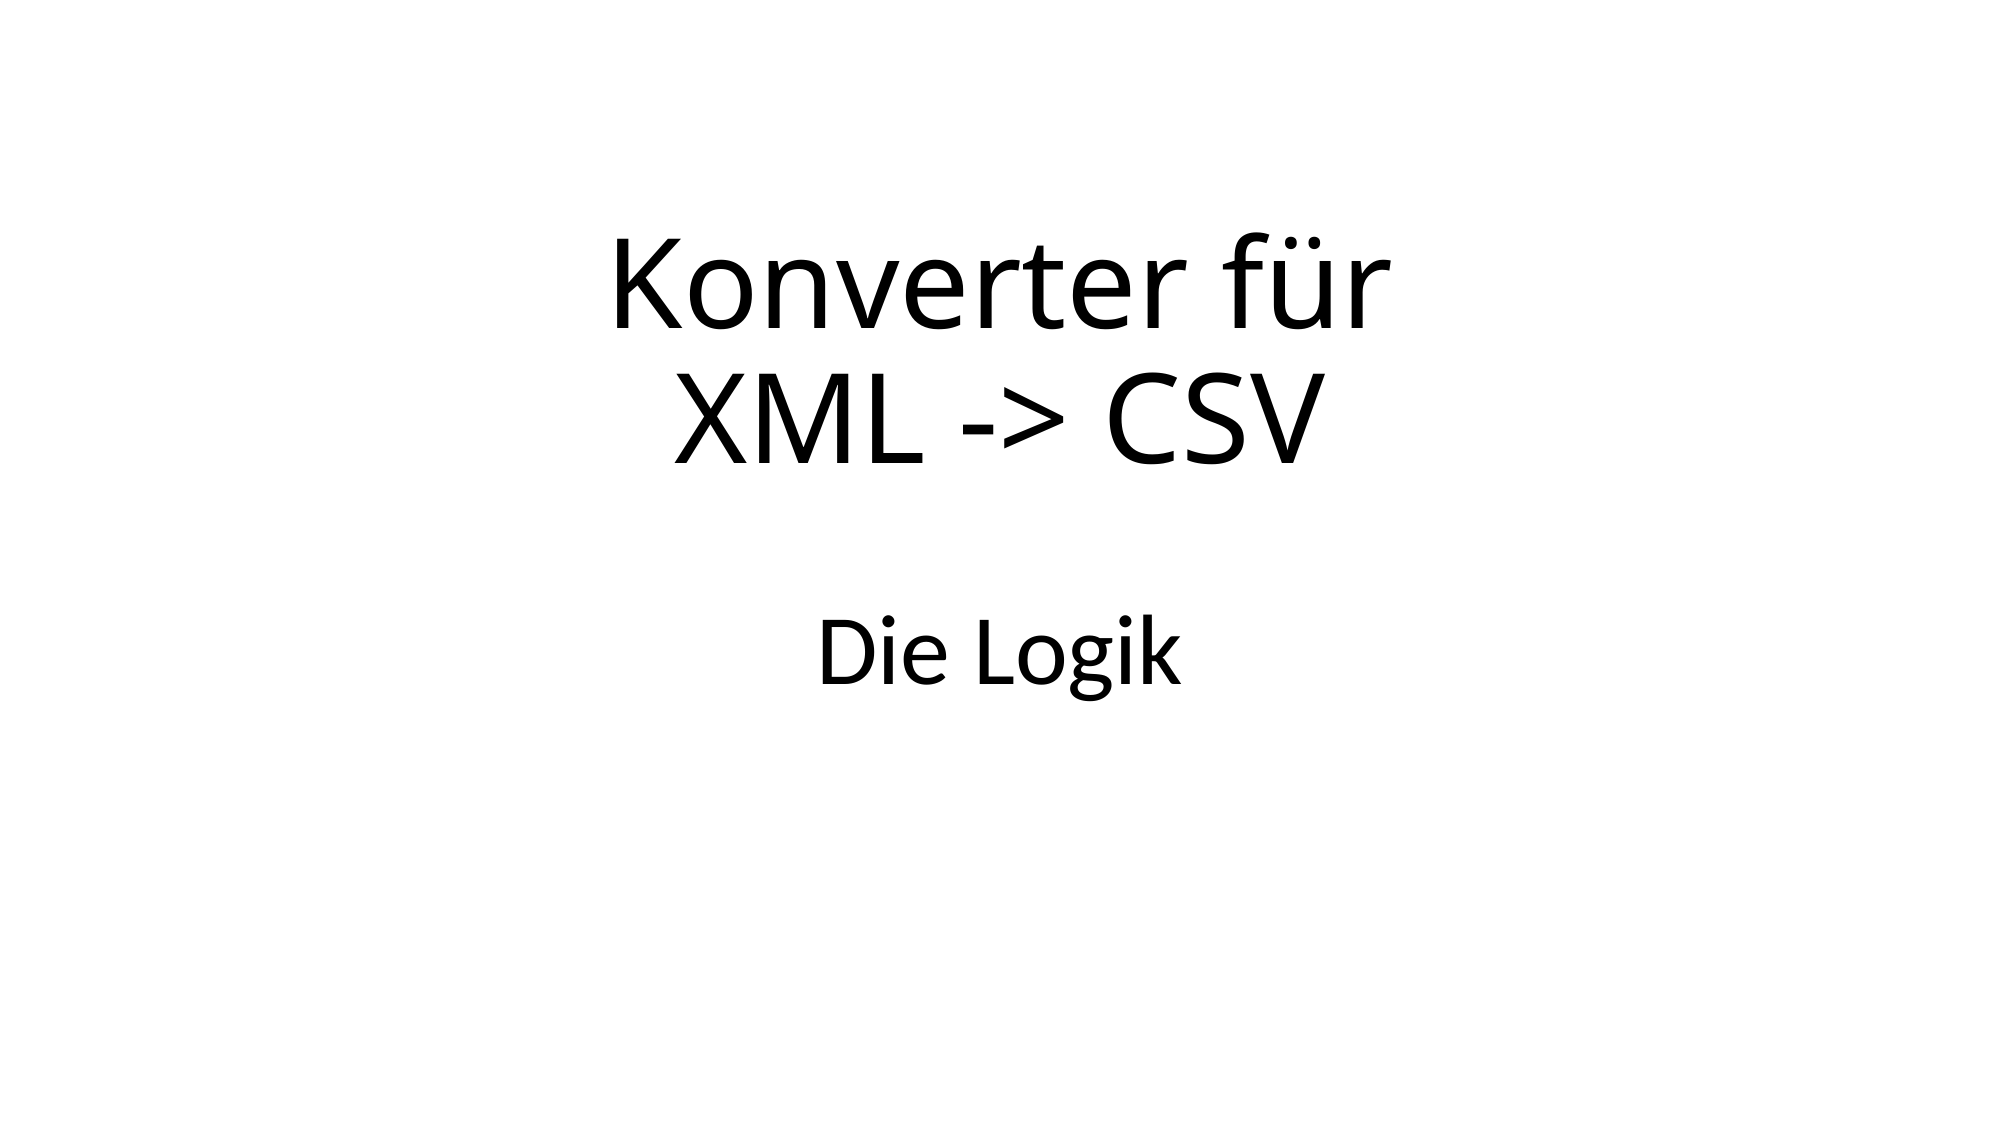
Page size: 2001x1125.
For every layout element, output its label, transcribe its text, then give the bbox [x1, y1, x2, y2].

title Konverter für XML -> CSV [249, 106, 1750, 498]
subtitle Die Logik [249, 590, 1750, 863]
